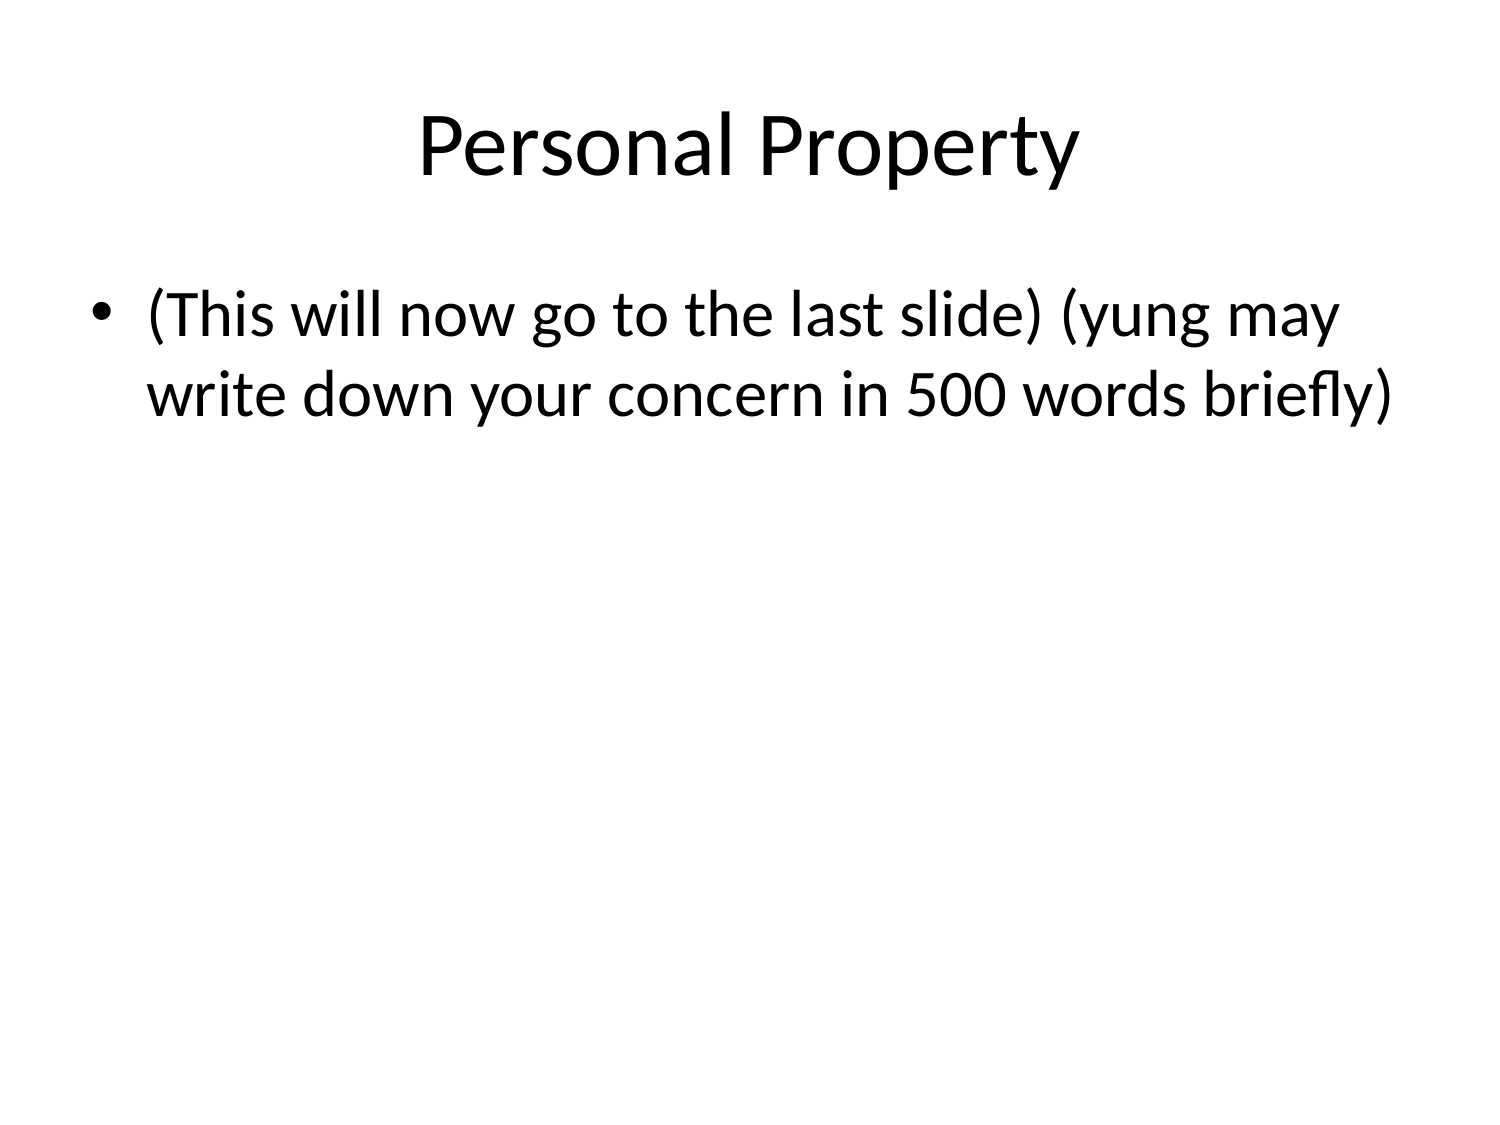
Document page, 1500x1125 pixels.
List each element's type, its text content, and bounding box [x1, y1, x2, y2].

list (This will now go to the last slide) (yung may write down your concern in 500 words briefly) [75, 262, 1425, 1005]
title Personal Property [75, 45, 1425, 233]
